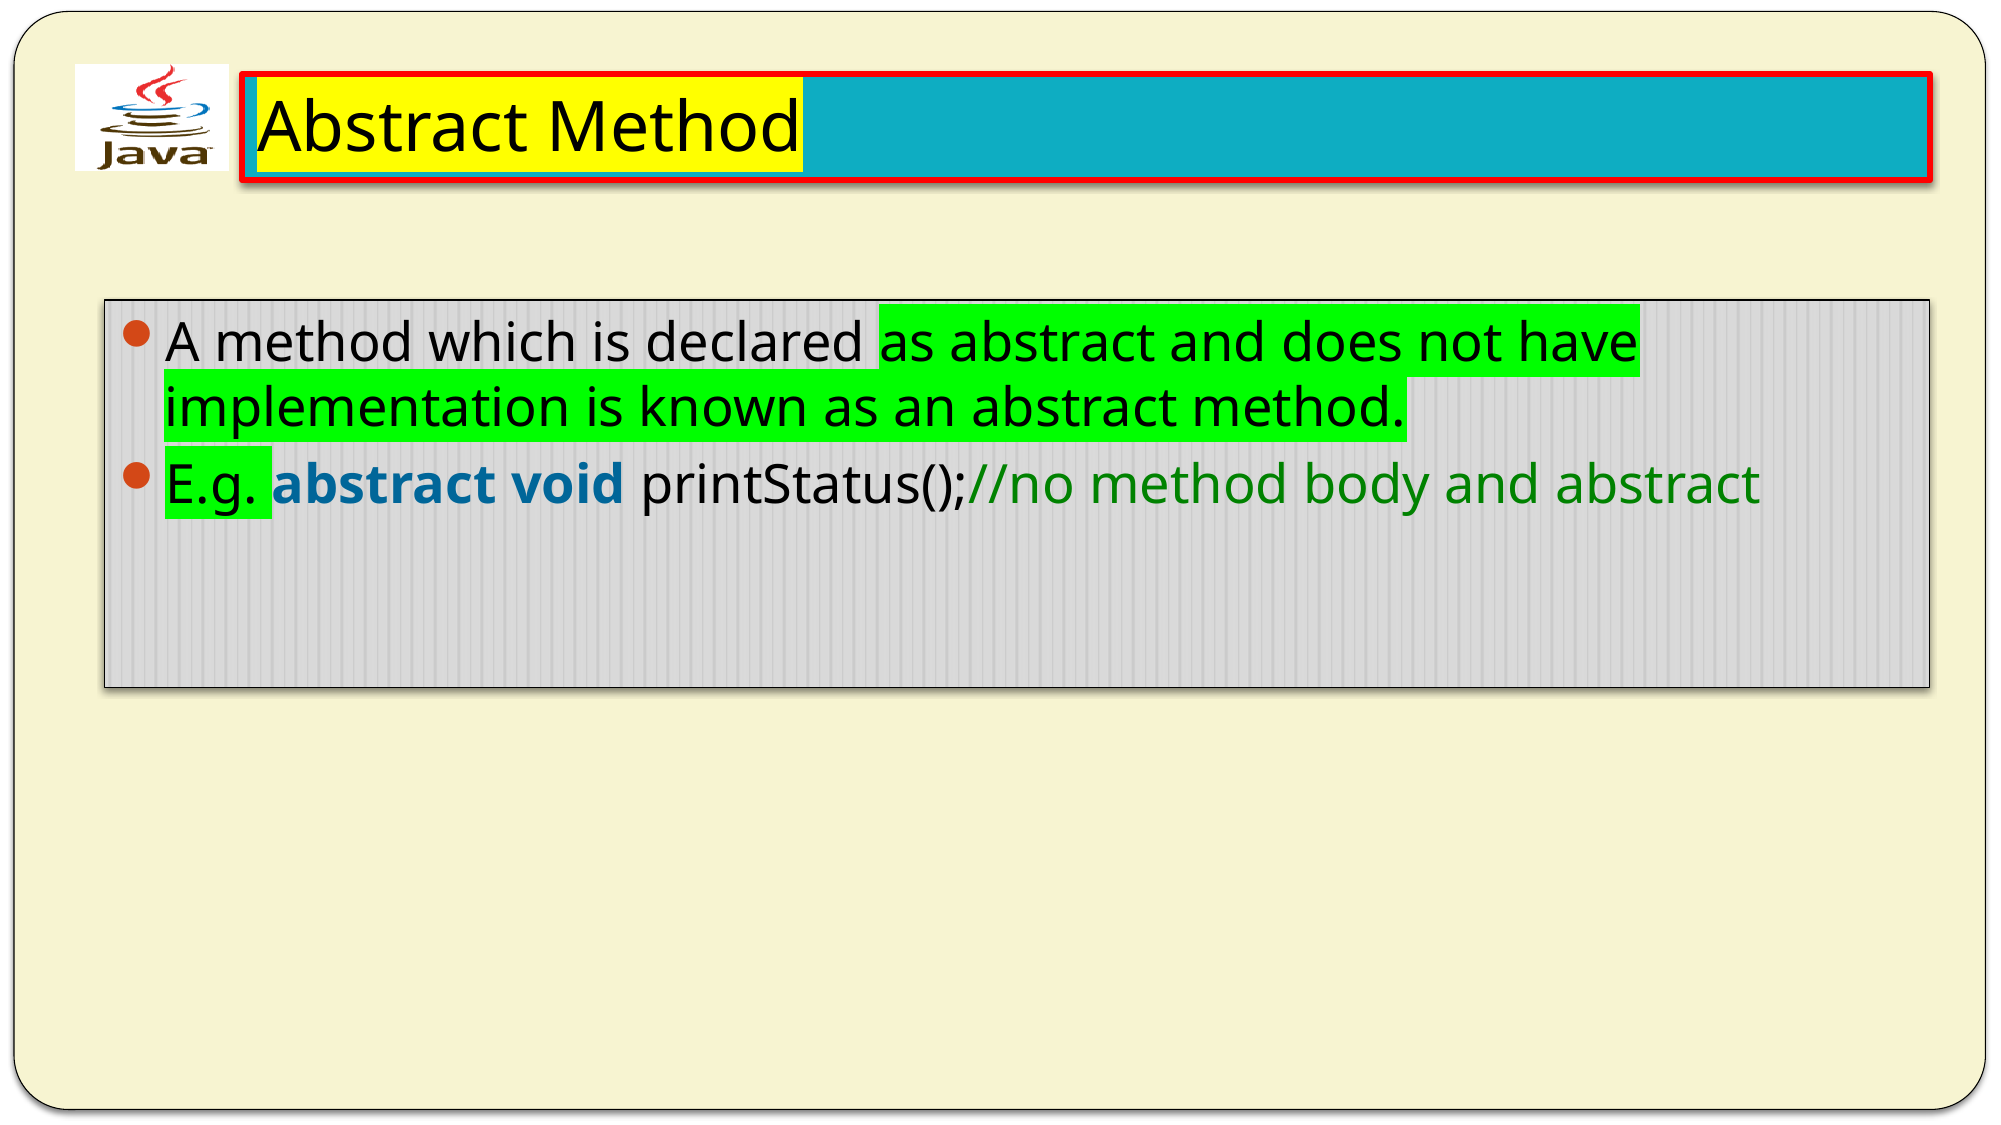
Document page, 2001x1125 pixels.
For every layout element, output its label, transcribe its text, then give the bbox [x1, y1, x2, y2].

list A method which is declared as abstract and does not have implementation is known as an abstract method. E.g. abstract void printStatus();//no method body and abstract [104, 299, 1930, 688]
picture [74, 64, 229, 171]
text_box Abstract Method [242, 73, 1931, 181]
